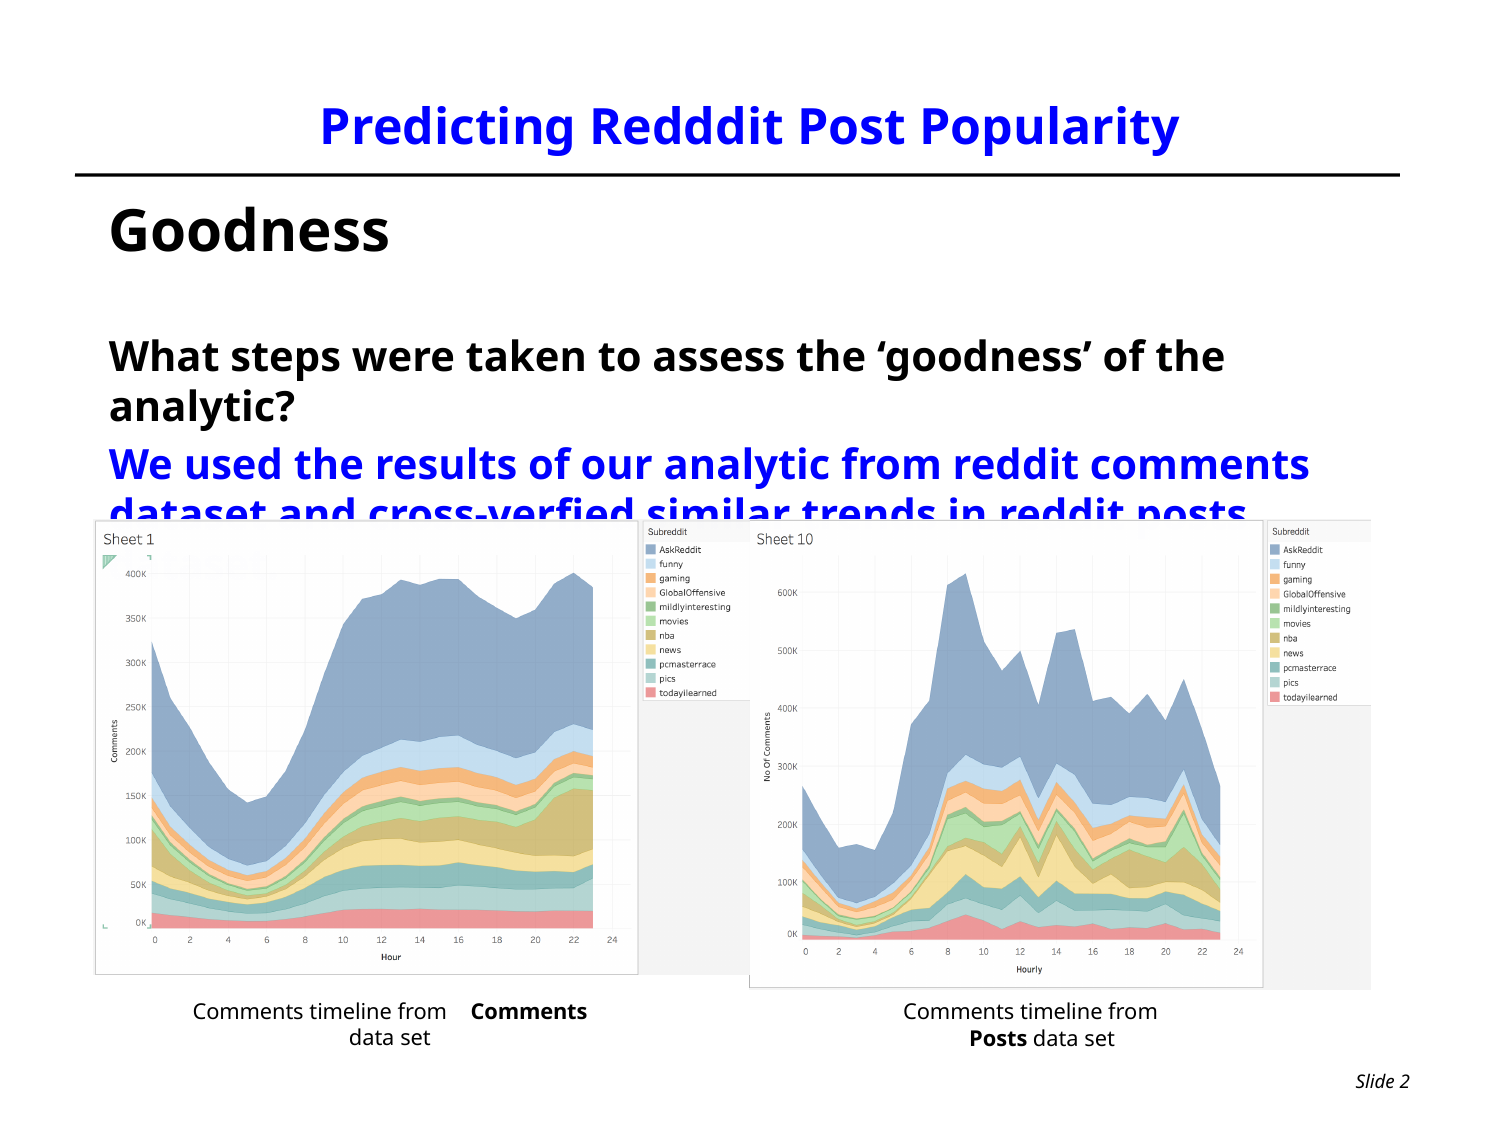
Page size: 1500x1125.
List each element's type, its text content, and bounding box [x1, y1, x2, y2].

slide_number Slide 2 [1074, 1062, 1425, 1100]
picture [93, 519, 1372, 991]
list Goodness What steps were taken to assess the ‘goodness’ of the analytic? We used the results of our analytic from reddit comments dataset and cross-verfied similar trends in reddit posts dataset. [93, 185, 1371, 519]
text_box Comments timeline from Posts data set [818, 999, 1260, 1058]
list Goodness What steps were taken to assess the ‘goodness’ of the analytic? We used the results of our analytic from reddit comments dataset and cross-verfied similar trends in reddit posts dataset. [93, 984, 1371, 1063]
text_box Comments timeline from Comments data set [169, 989, 611, 1058]
title Predicting Redddit Post Popularity [75, 45, 1425, 163]
